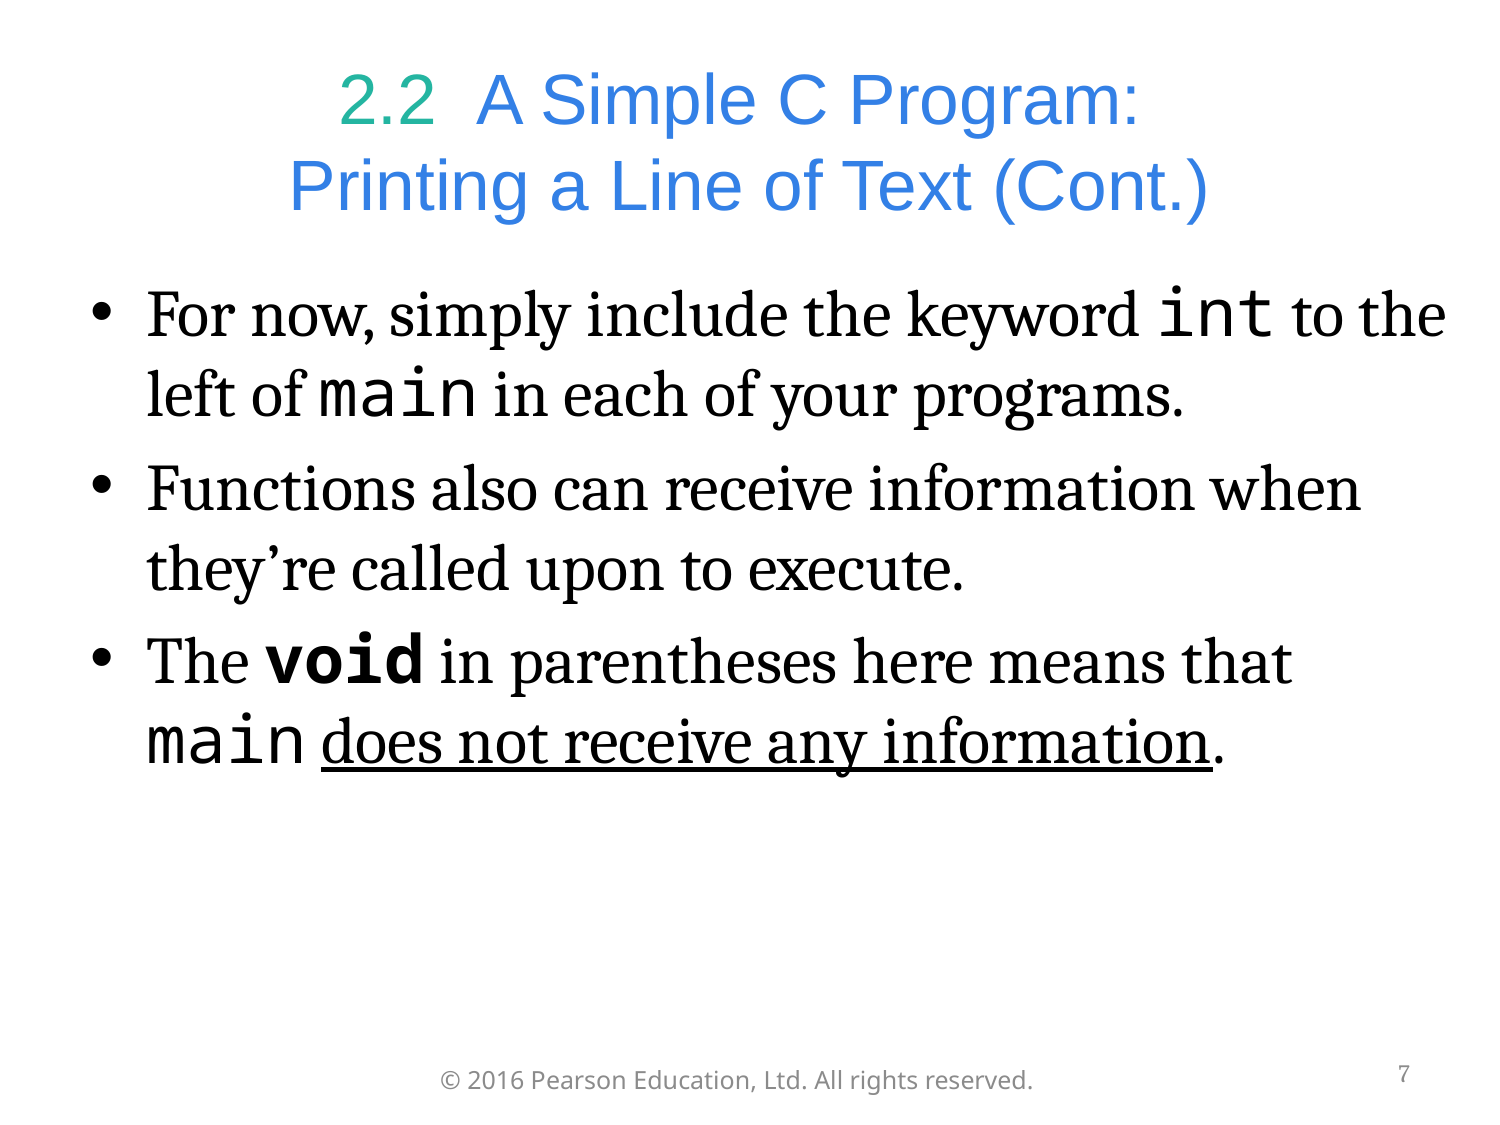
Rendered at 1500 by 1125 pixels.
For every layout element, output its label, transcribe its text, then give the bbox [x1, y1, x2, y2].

title 2.2 A Simple C Program: Printing a Line of Text (Cont.) [75, 45, 1425, 233]
slide_number 7 [1074, 1042, 1425, 1103]
list For now, simply include the keyword int to the left of main in each of your programs. Functions also can receive information when they’re called upon to execute. The void in parentheses here means that main does not receive any information. [75, 262, 1463, 1005]
footer © 2016 Pearson Education, Ltd. All rights reserved. [287, 1050, 1188, 1110]
